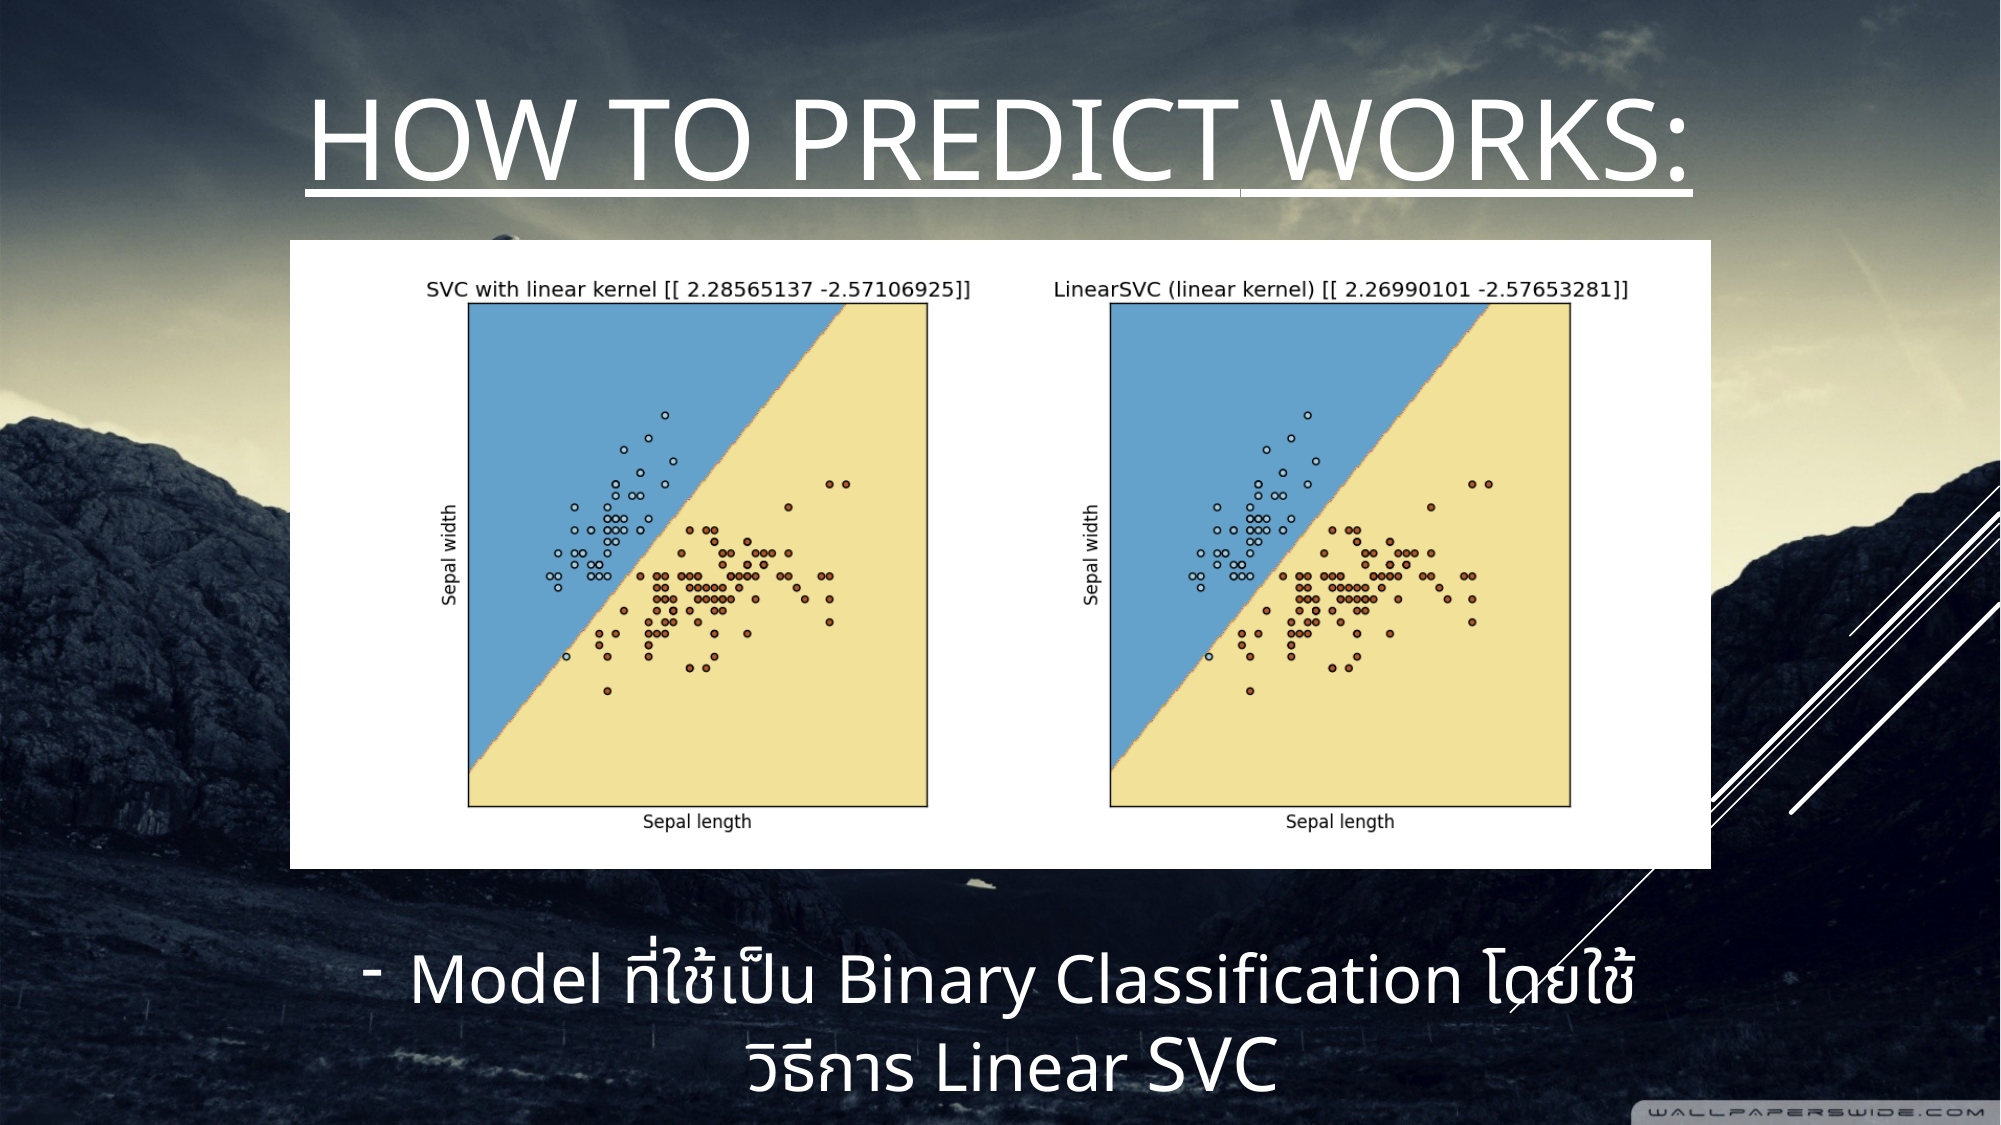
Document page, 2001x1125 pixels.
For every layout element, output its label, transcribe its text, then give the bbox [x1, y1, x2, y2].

picture [0, 0, 2001, 1125]
text_box Model ที่ใช้เป็น Binary Classification โดยใช้วิธีการ Linear SVC [319, 928, 1681, 1125]
title How to predict works: [289, 11, 1711, 240]
